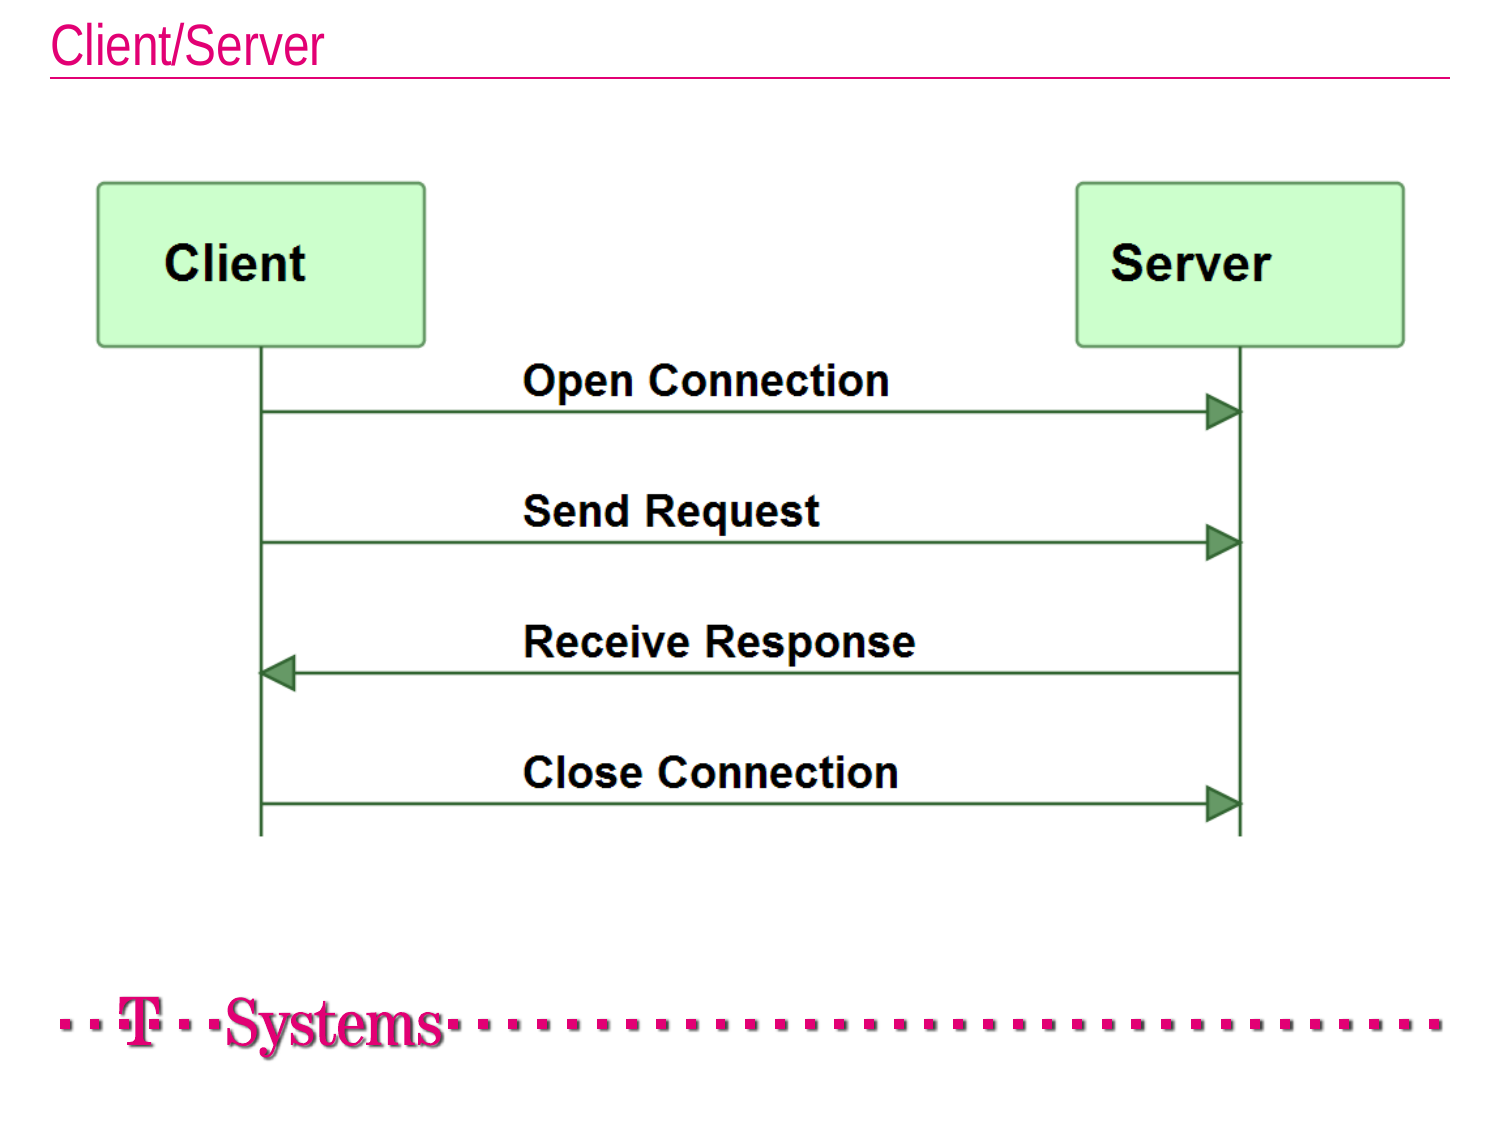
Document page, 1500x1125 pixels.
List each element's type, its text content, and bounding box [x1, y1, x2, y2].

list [76, 148, 1427, 865]
title Client/Server [50, 14, 1450, 91]
